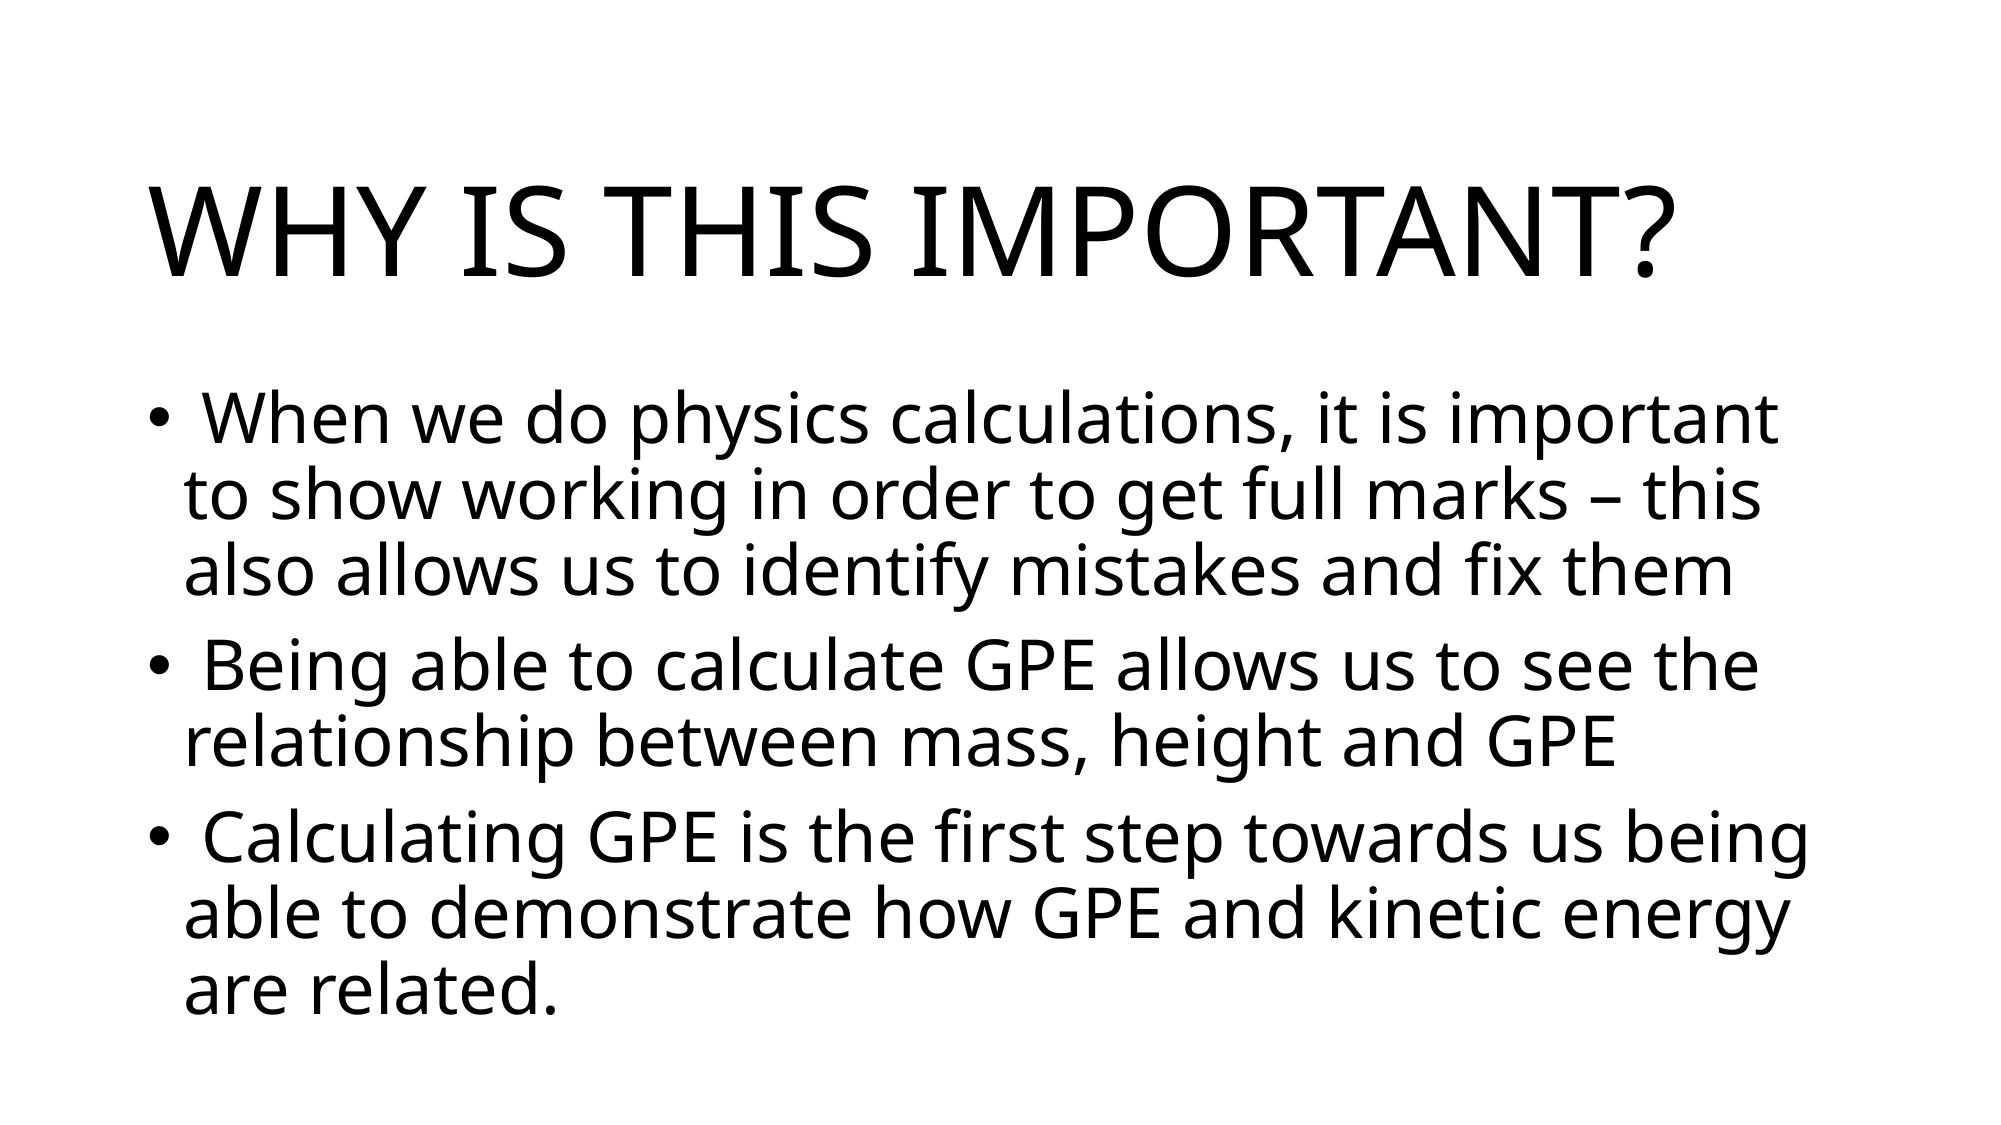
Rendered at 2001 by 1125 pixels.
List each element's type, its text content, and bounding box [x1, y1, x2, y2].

list When we do physics calculations, it is important to show working in order to get full marks – this also allows us to identify mistakes and fix them Being able to calculate GPE allows us to see the relationship between mass, height and GPE Calculating GPE is the first step towards us being able to demonstrate how GPE and kinetic energy are related. [132, 374, 1865, 1049]
title WHY IS THIS IMPORTANT? [132, 156, 1868, 316]
